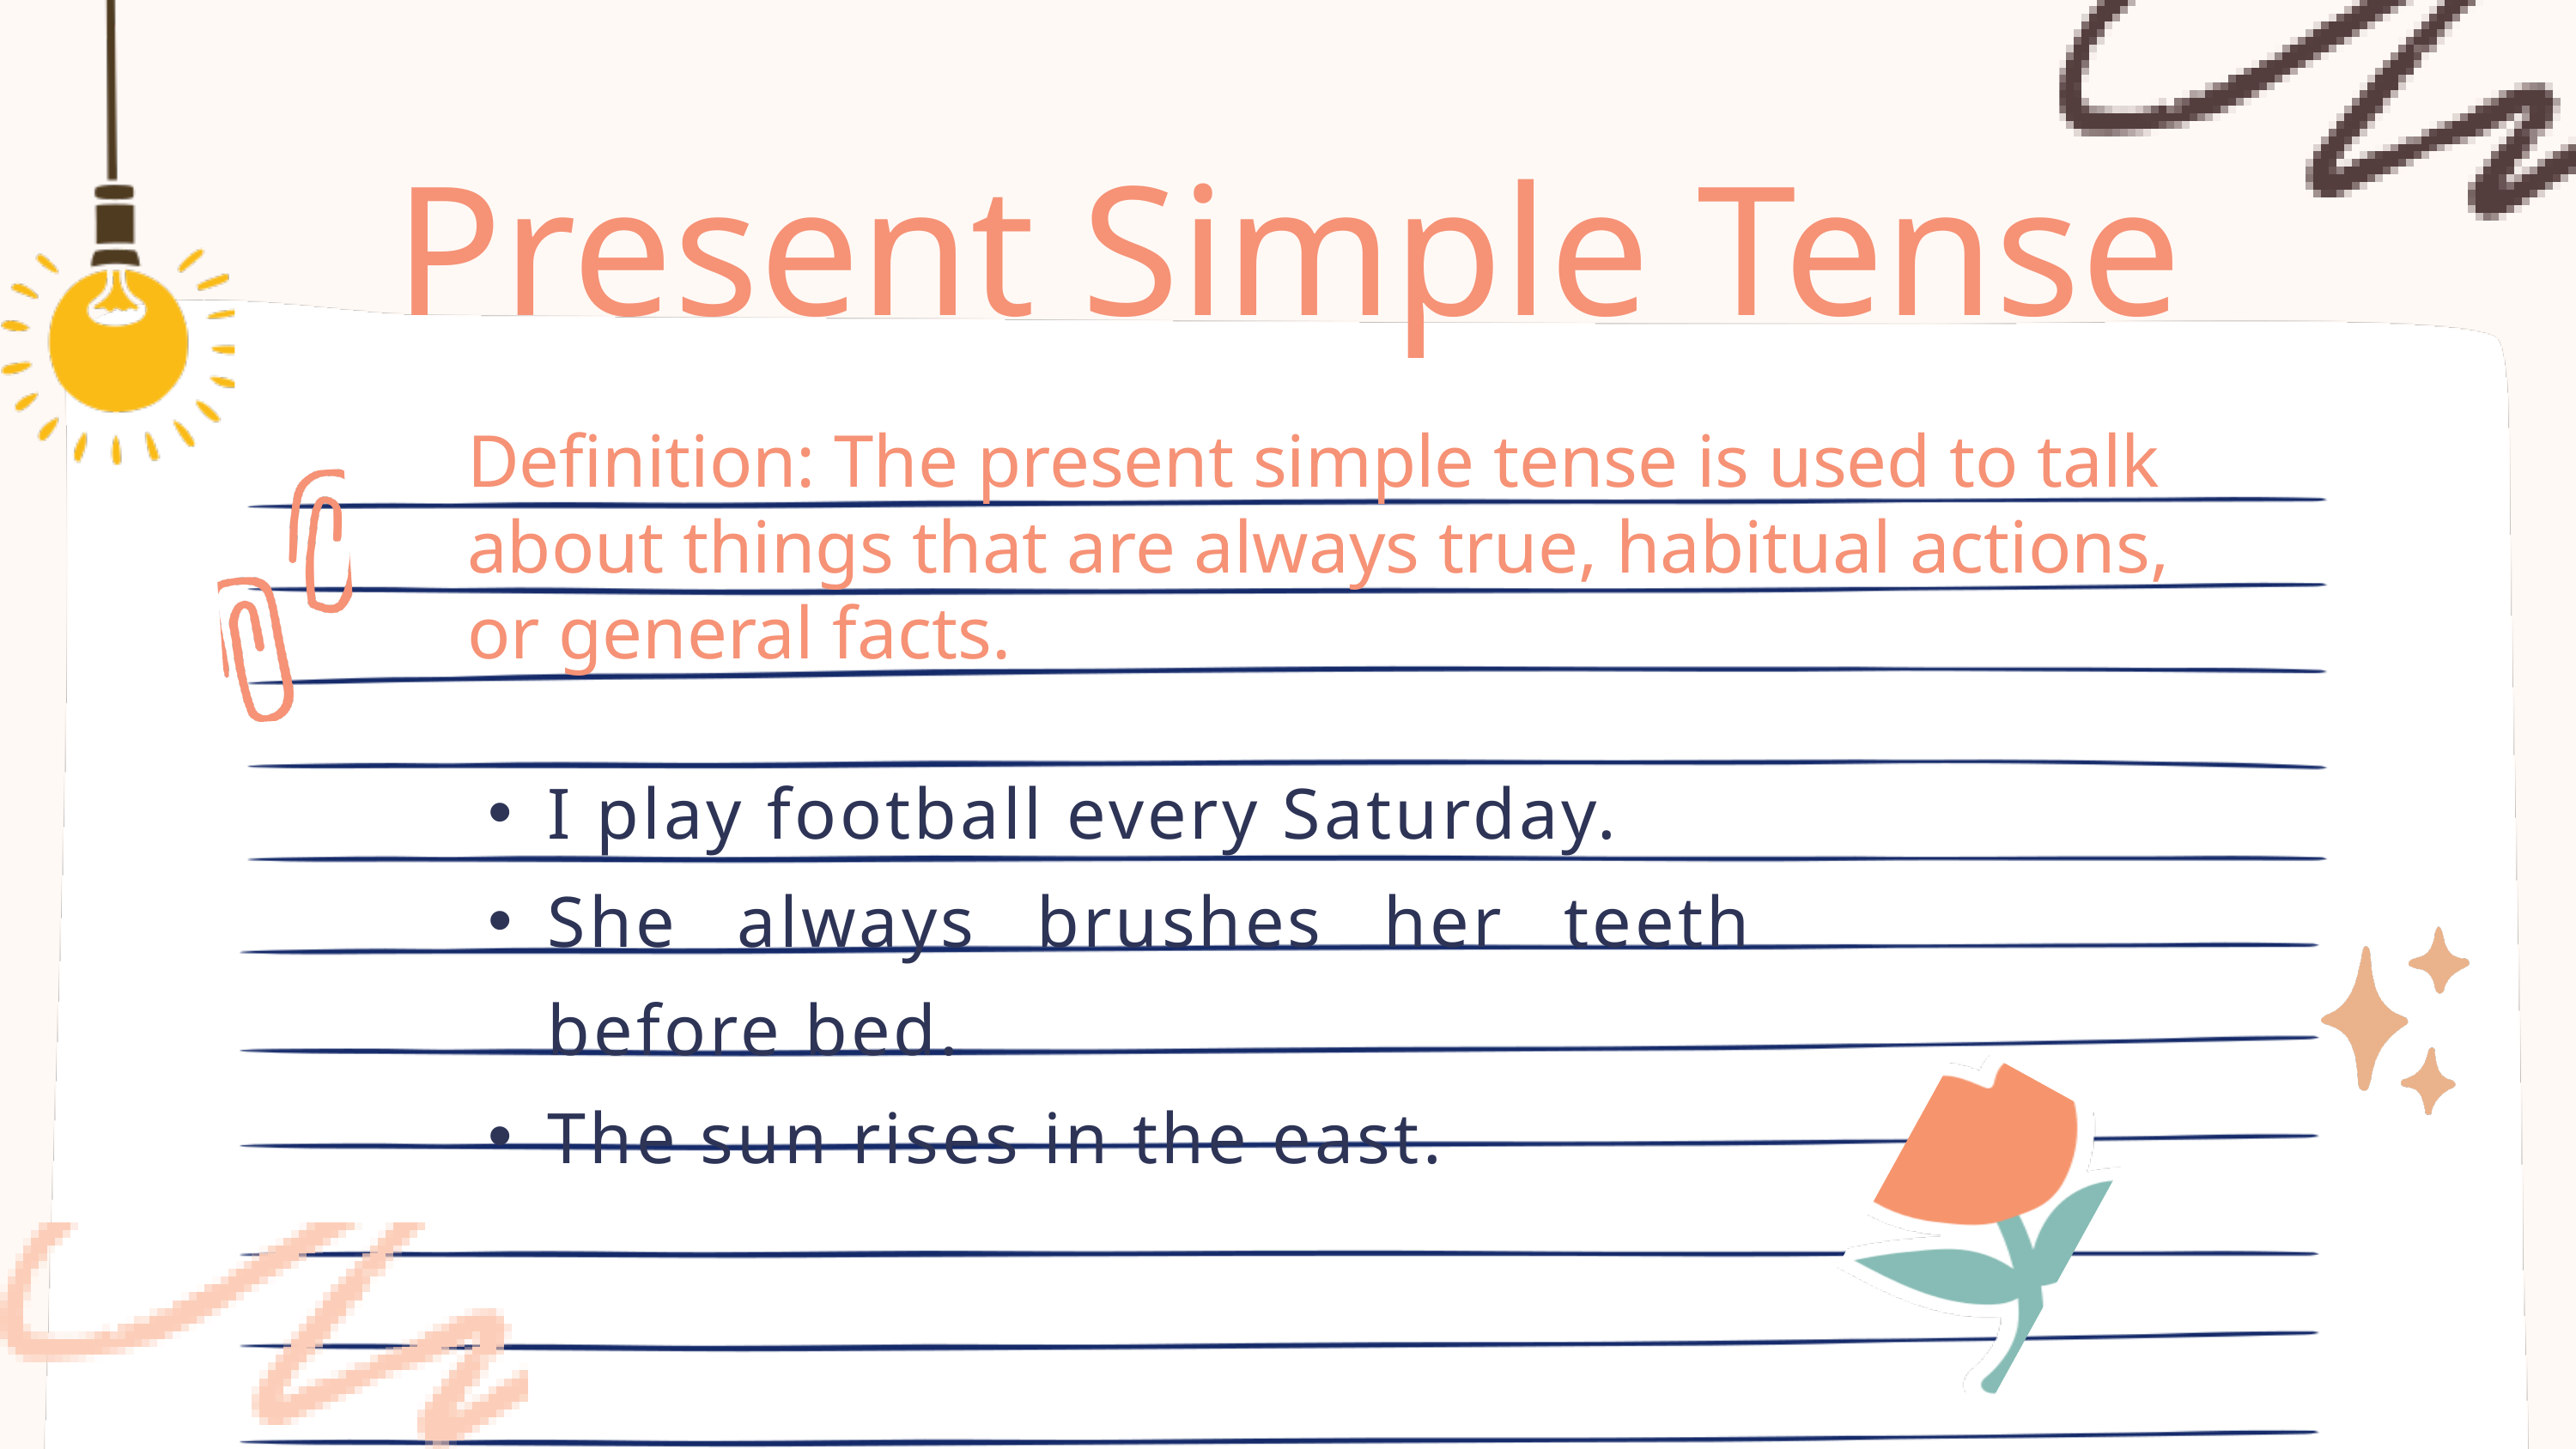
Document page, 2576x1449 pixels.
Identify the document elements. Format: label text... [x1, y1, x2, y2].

text_box Present Simple Tense [285, 136, 2291, 351]
text_box [0, 1222, 528, 1449]
text_box [0, 0, 235, 471]
text_box [2059, 0, 2576, 221]
text_box [1814, 1040, 2138, 1406]
text_box [2318, 924, 2470, 1115]
text_box I play football every Saturday. She always brushes her teeth before bed. The sun rises in the east. [428, 745, 1756, 1285]
text_box [210, 468, 361, 724]
text_box [528, 276, 2542, 1449]
text_box Definition: The present simple tense is used to talk about things that are always true, habitual actions, or general facts. [467, 329, 2197, 845]
text_box [39, 276, 467, 1222]
